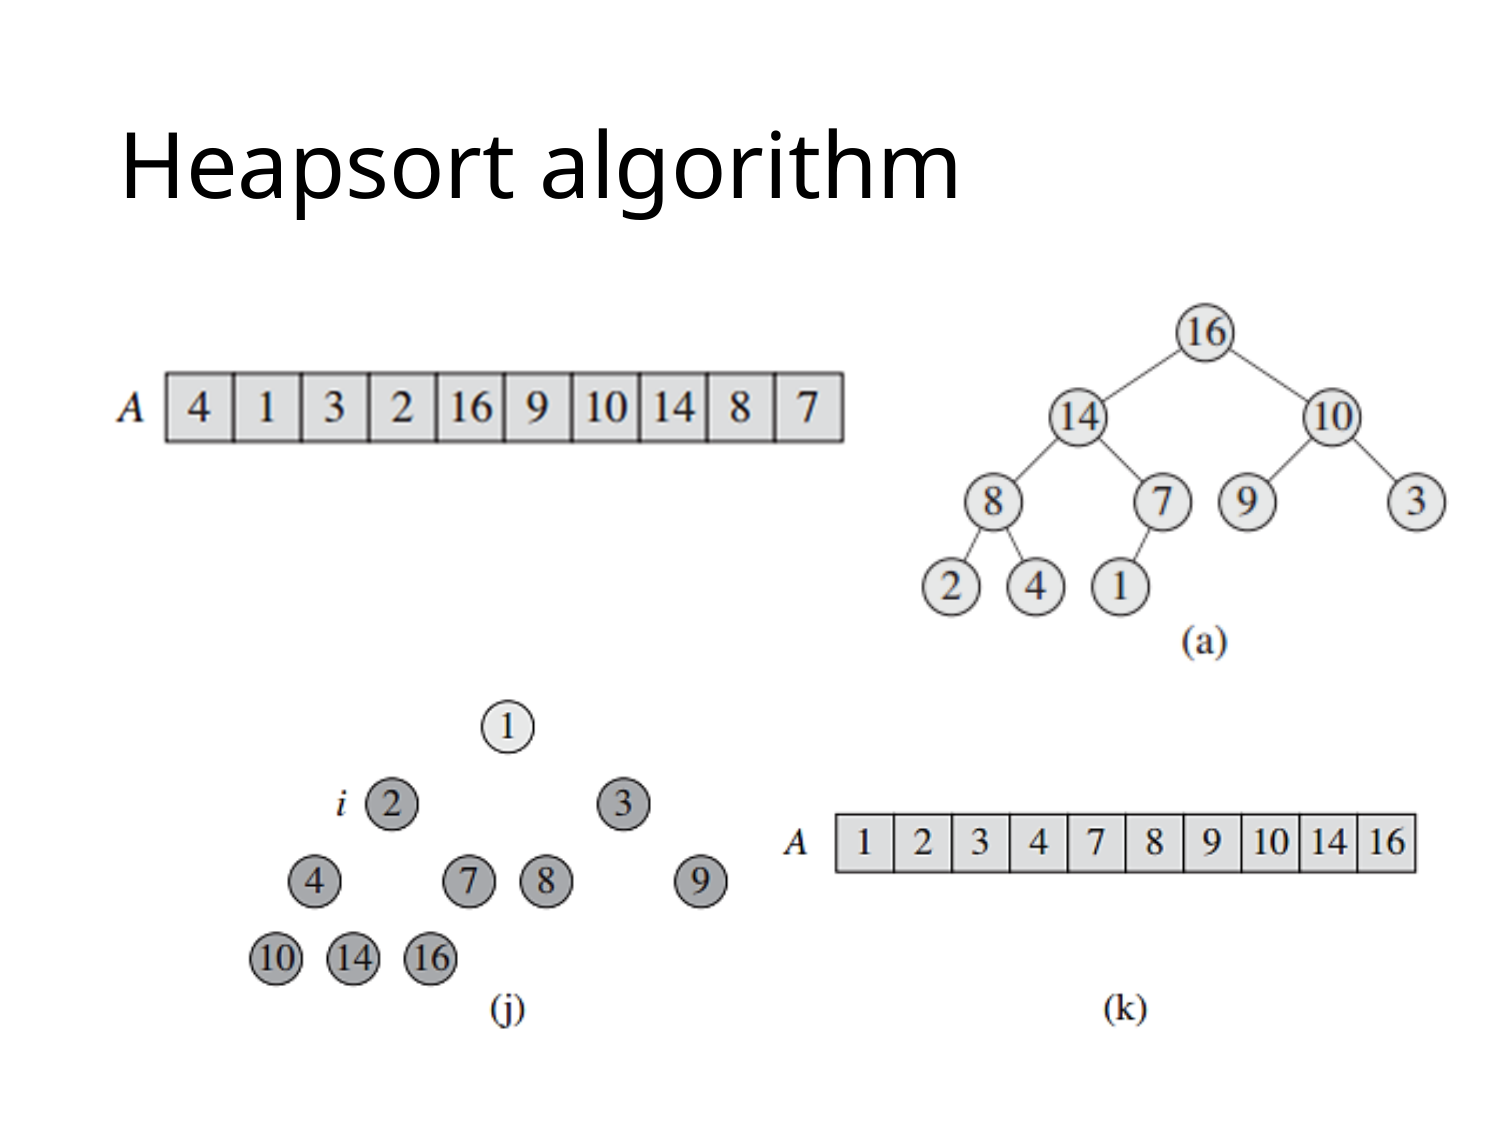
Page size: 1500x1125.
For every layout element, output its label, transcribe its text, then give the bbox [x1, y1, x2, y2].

title Heapsort algorithm [103, 59, 1397, 278]
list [103, 356, 872, 462]
picture [179, 259, 1449, 1089]
